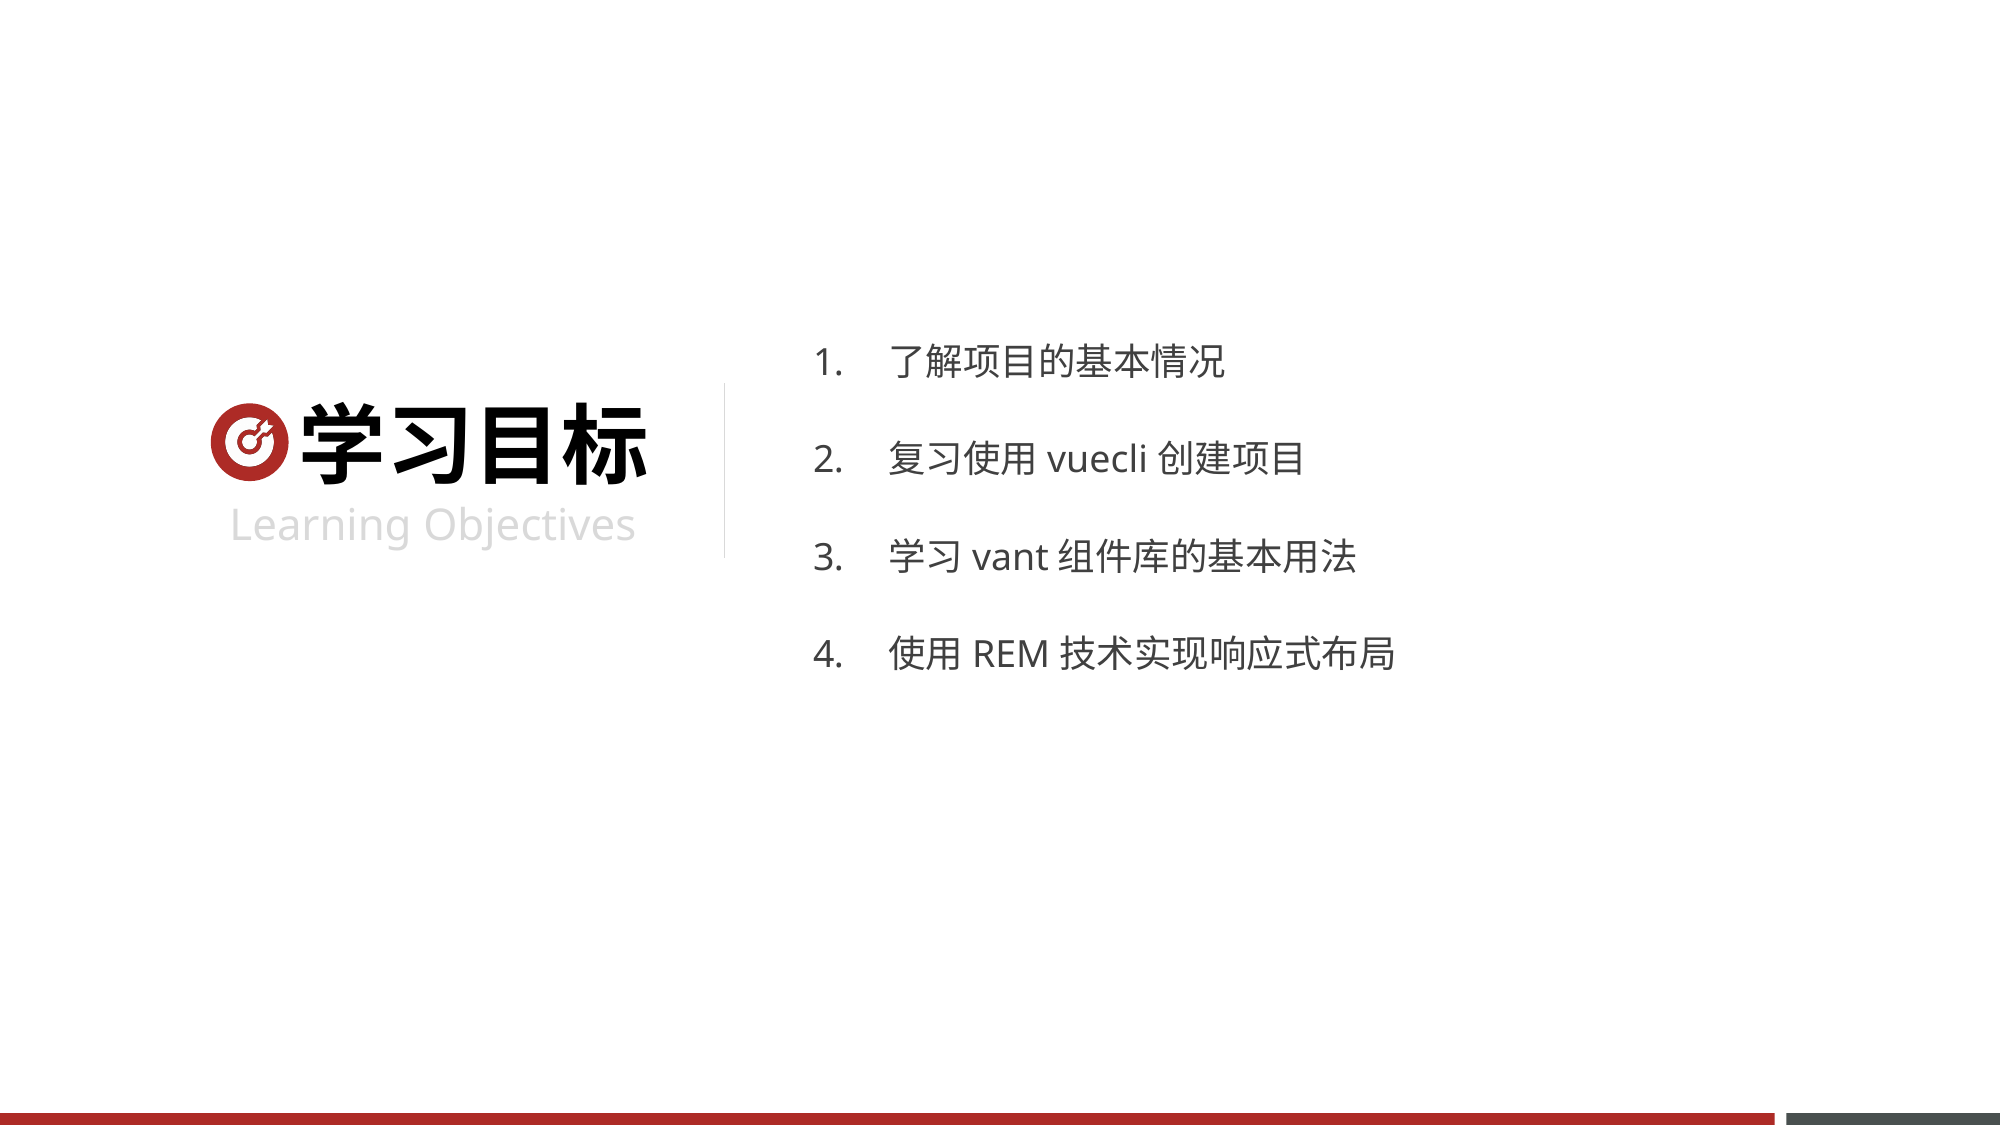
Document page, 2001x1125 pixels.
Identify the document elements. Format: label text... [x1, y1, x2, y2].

list 了解项目的基本情况 复习使用vuecli创建项目 学习vant组件库的基本用法 使用REM技术实现响应式布局 [798, 178, 1933, 888]
picture [216, 408, 283, 476]
